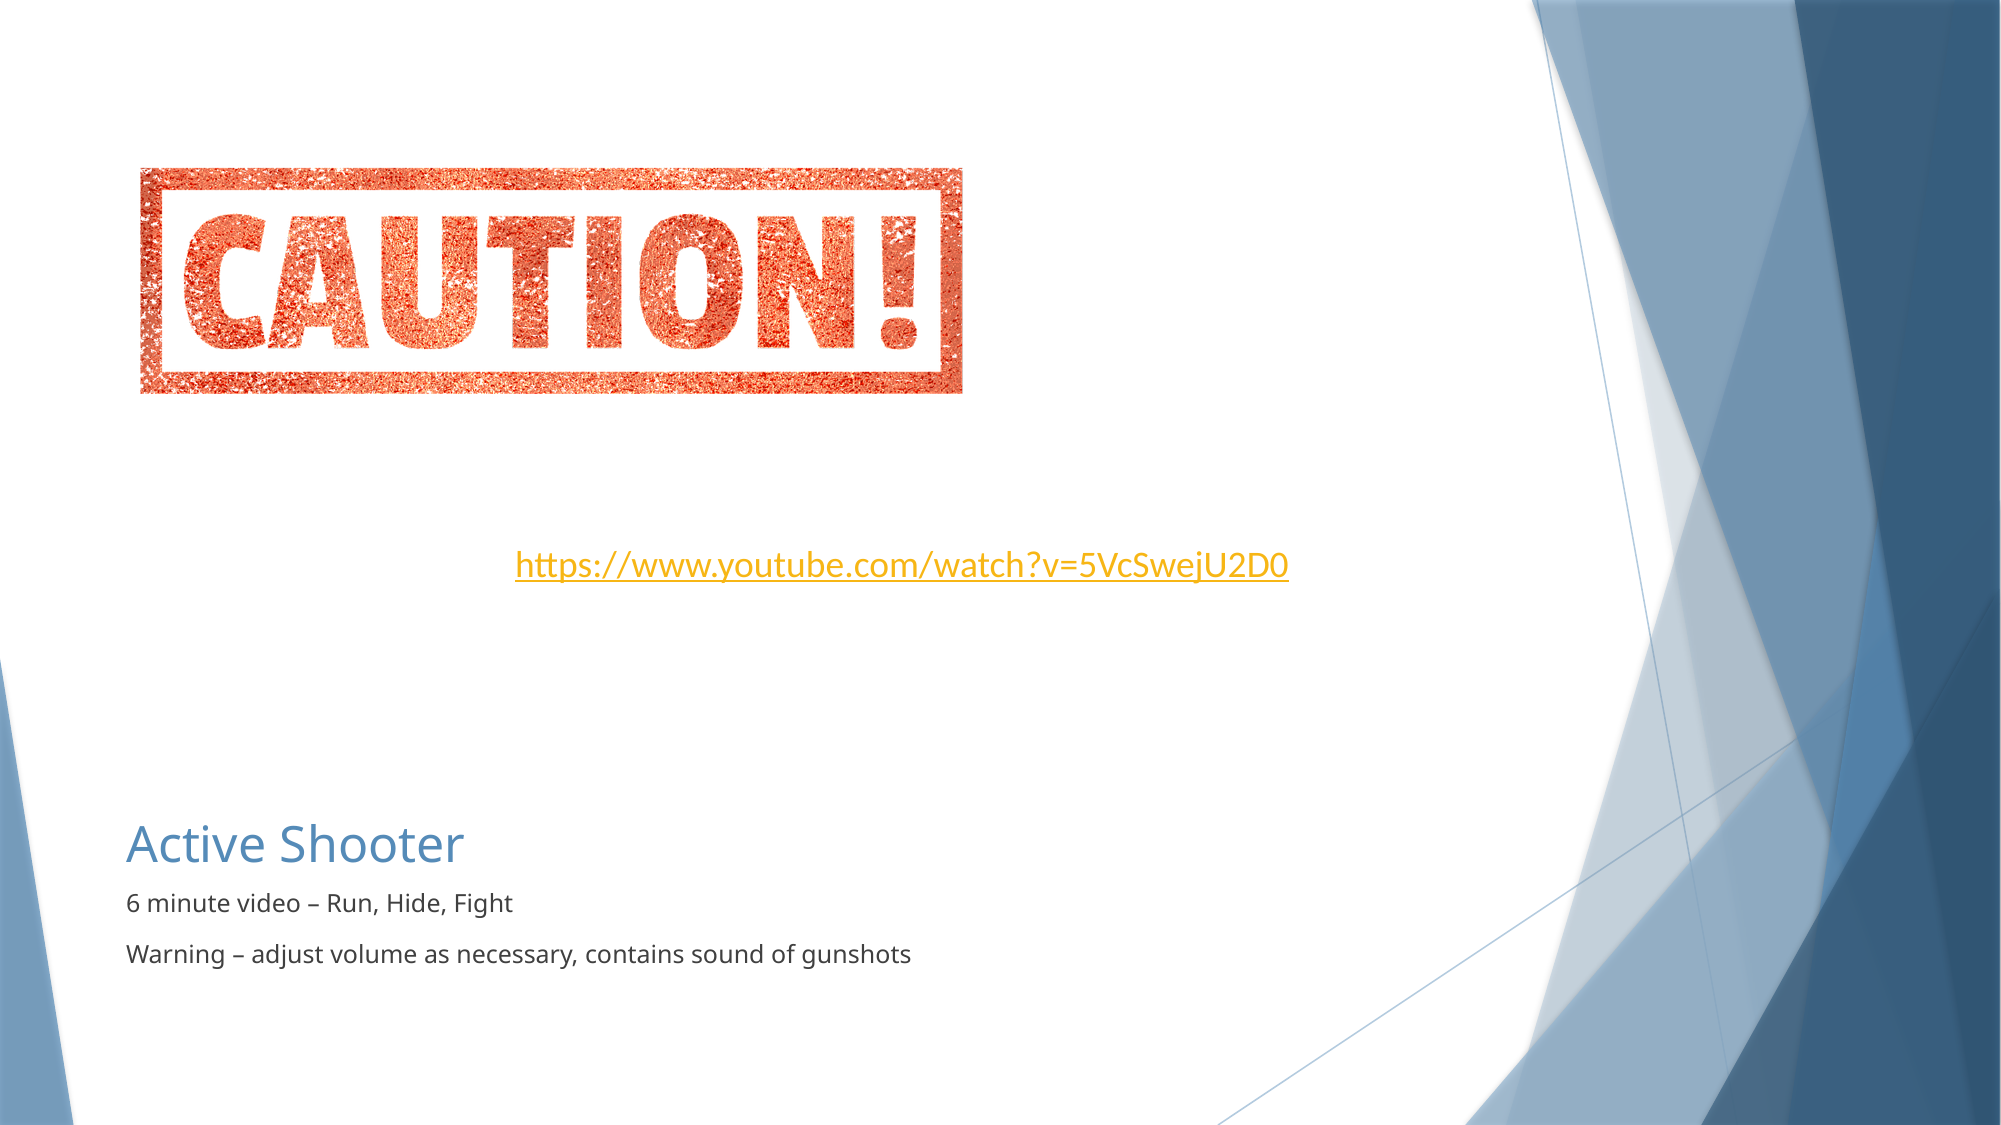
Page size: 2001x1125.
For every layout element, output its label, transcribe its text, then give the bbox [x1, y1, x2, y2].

picture [110, 99, 982, 490]
list 6 minute video – Run, Hide, Fight Warning – adjust volume as necessary, contains sound of gunshots [111, 880, 1522, 991]
title Active Shooter [111, 787, 1522, 880]
text_box https://www.youtube.com/watch?v=5VcSwejU2D0 [500, 532, 1501, 593]
